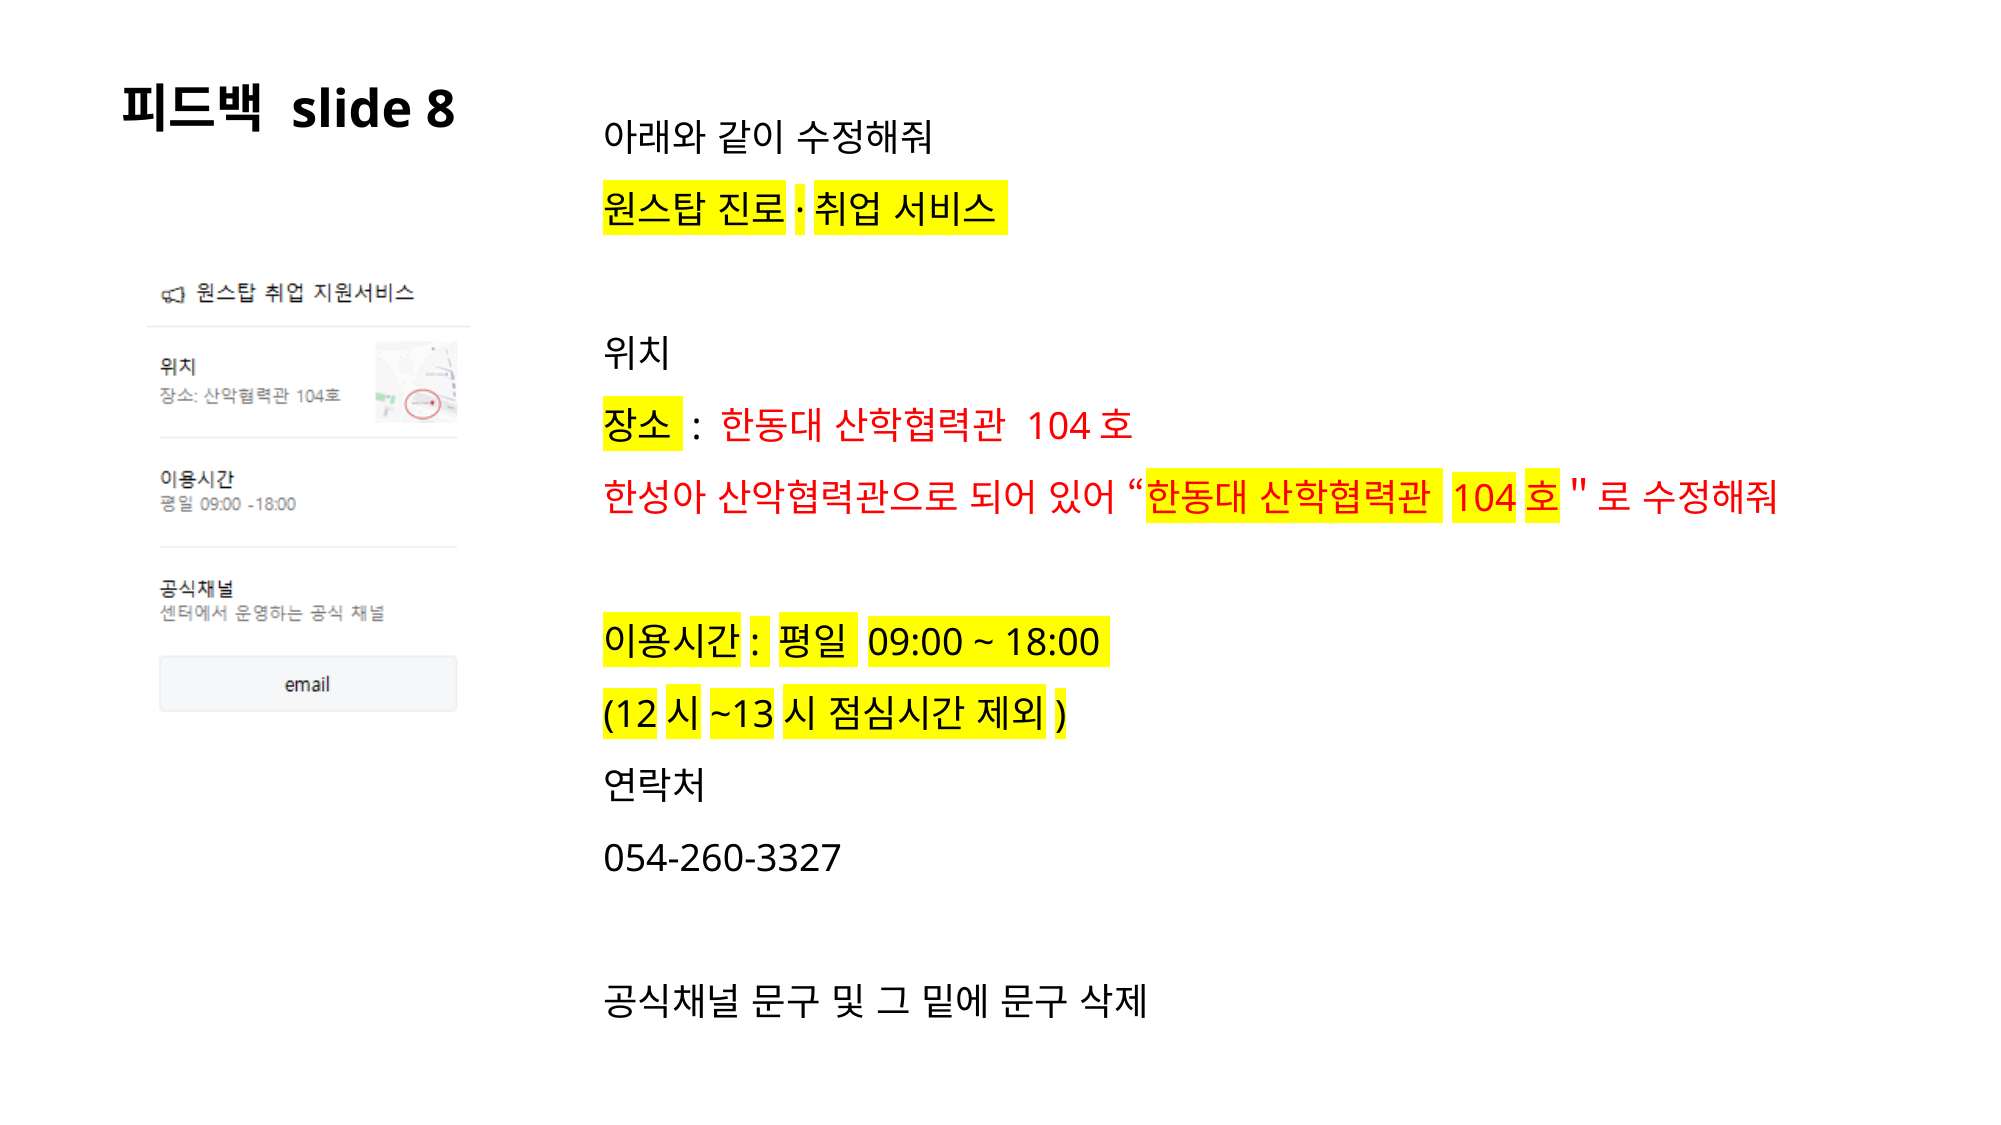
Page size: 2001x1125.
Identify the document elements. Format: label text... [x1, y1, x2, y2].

text_box 아래와 같이 수정해줘 원스탑 진로·취업 서비스 위치 장소 : 한동대 산학협력관 104호 한성아 산악협력관으로 되어 있어 “한동대 산학협력관 104호＂로 수정해줘 이용시간: 평일 09:00 ~ 18:00 (12시~13시 점심시간 제외) 연락처 054-260-3327 공식채널 문구 및 그 밑에 문구 삭제 [588, 34, 1823, 1125]
text_box 피드백 slide 8 [106, 67, 894, 145]
picture [147, 264, 471, 724]
